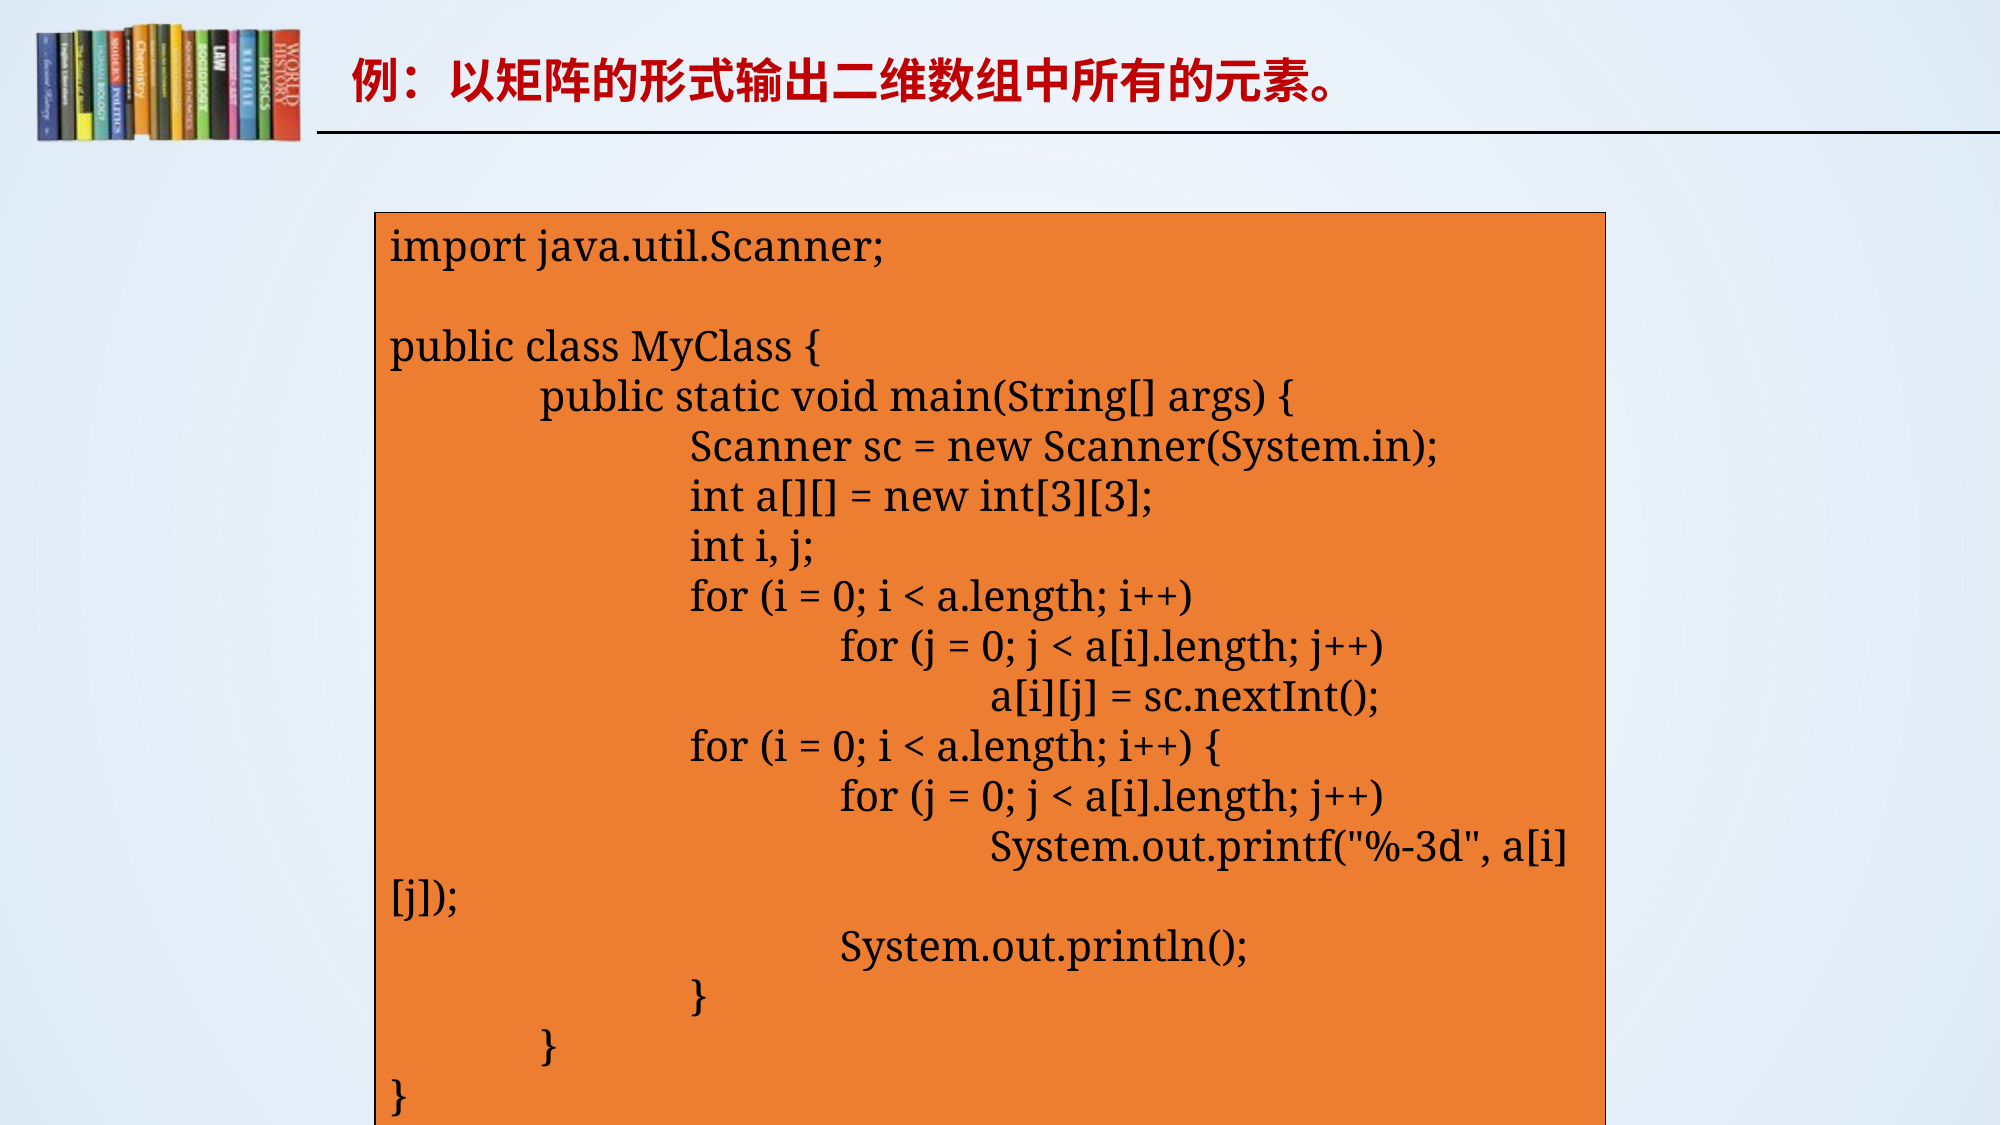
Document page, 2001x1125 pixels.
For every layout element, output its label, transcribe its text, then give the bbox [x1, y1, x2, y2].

picture [23, 0, 317, 173]
title 例：以矩阵的形式输出二维数组中所有的元素。 [336, 47, 1675, 120]
text_box import java.util.Scanner; public class MyClass { public static void main(String[] args) { Scanner sc = new Scanner(System.in); int a[][] = new int[3][3]; int i, j; for (i = 0; i < a.length; i++) for (j = 0; j < a[i].length; j++) a[i][j] = sc.nextInt(); for (i = 0; i < a.length; i++) { for (j = 0; j < a[i].length; j++) System.out.printf("%-3d", a[i][j]); System.out.println(); } } } [374, 212, 1606, 1125]
